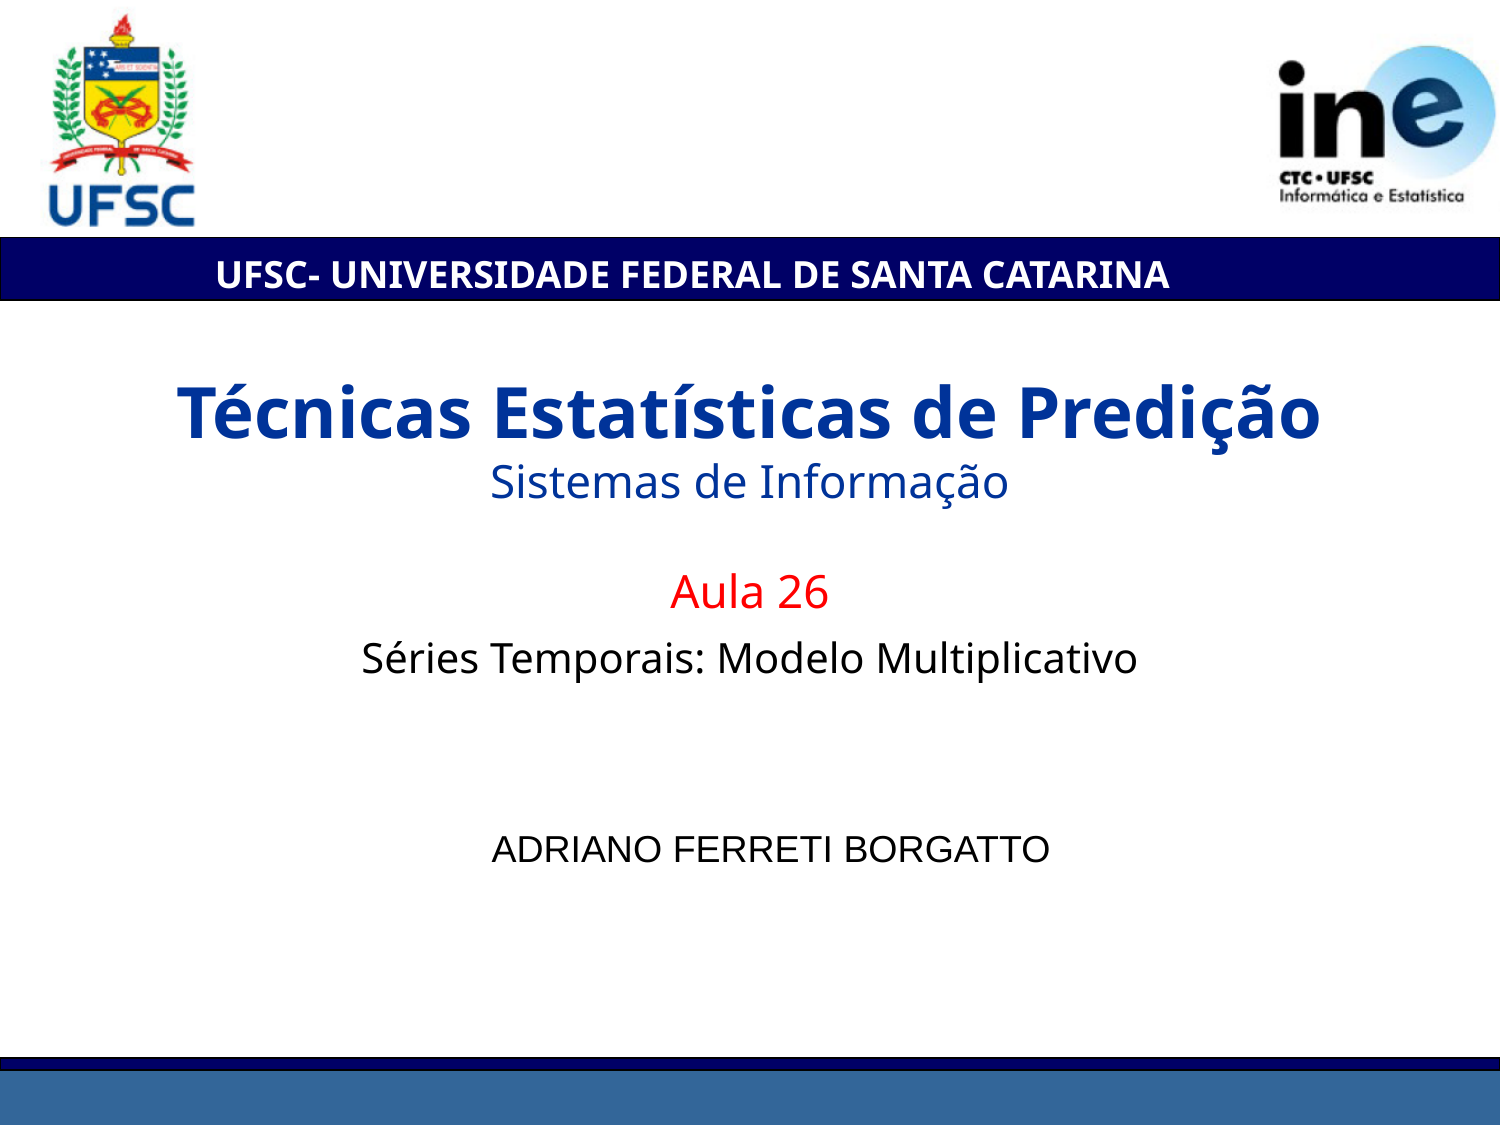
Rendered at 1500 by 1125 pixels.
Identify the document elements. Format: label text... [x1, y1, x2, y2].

text_box ADRIANO FERRETI BORGATTO [476, 817, 1067, 878]
title Técnicas Estatísticas de Predição Sistemas de Informação Aula 26 Séries Temporais: Modelo Multiplicativo [65, 358, 1436, 692]
